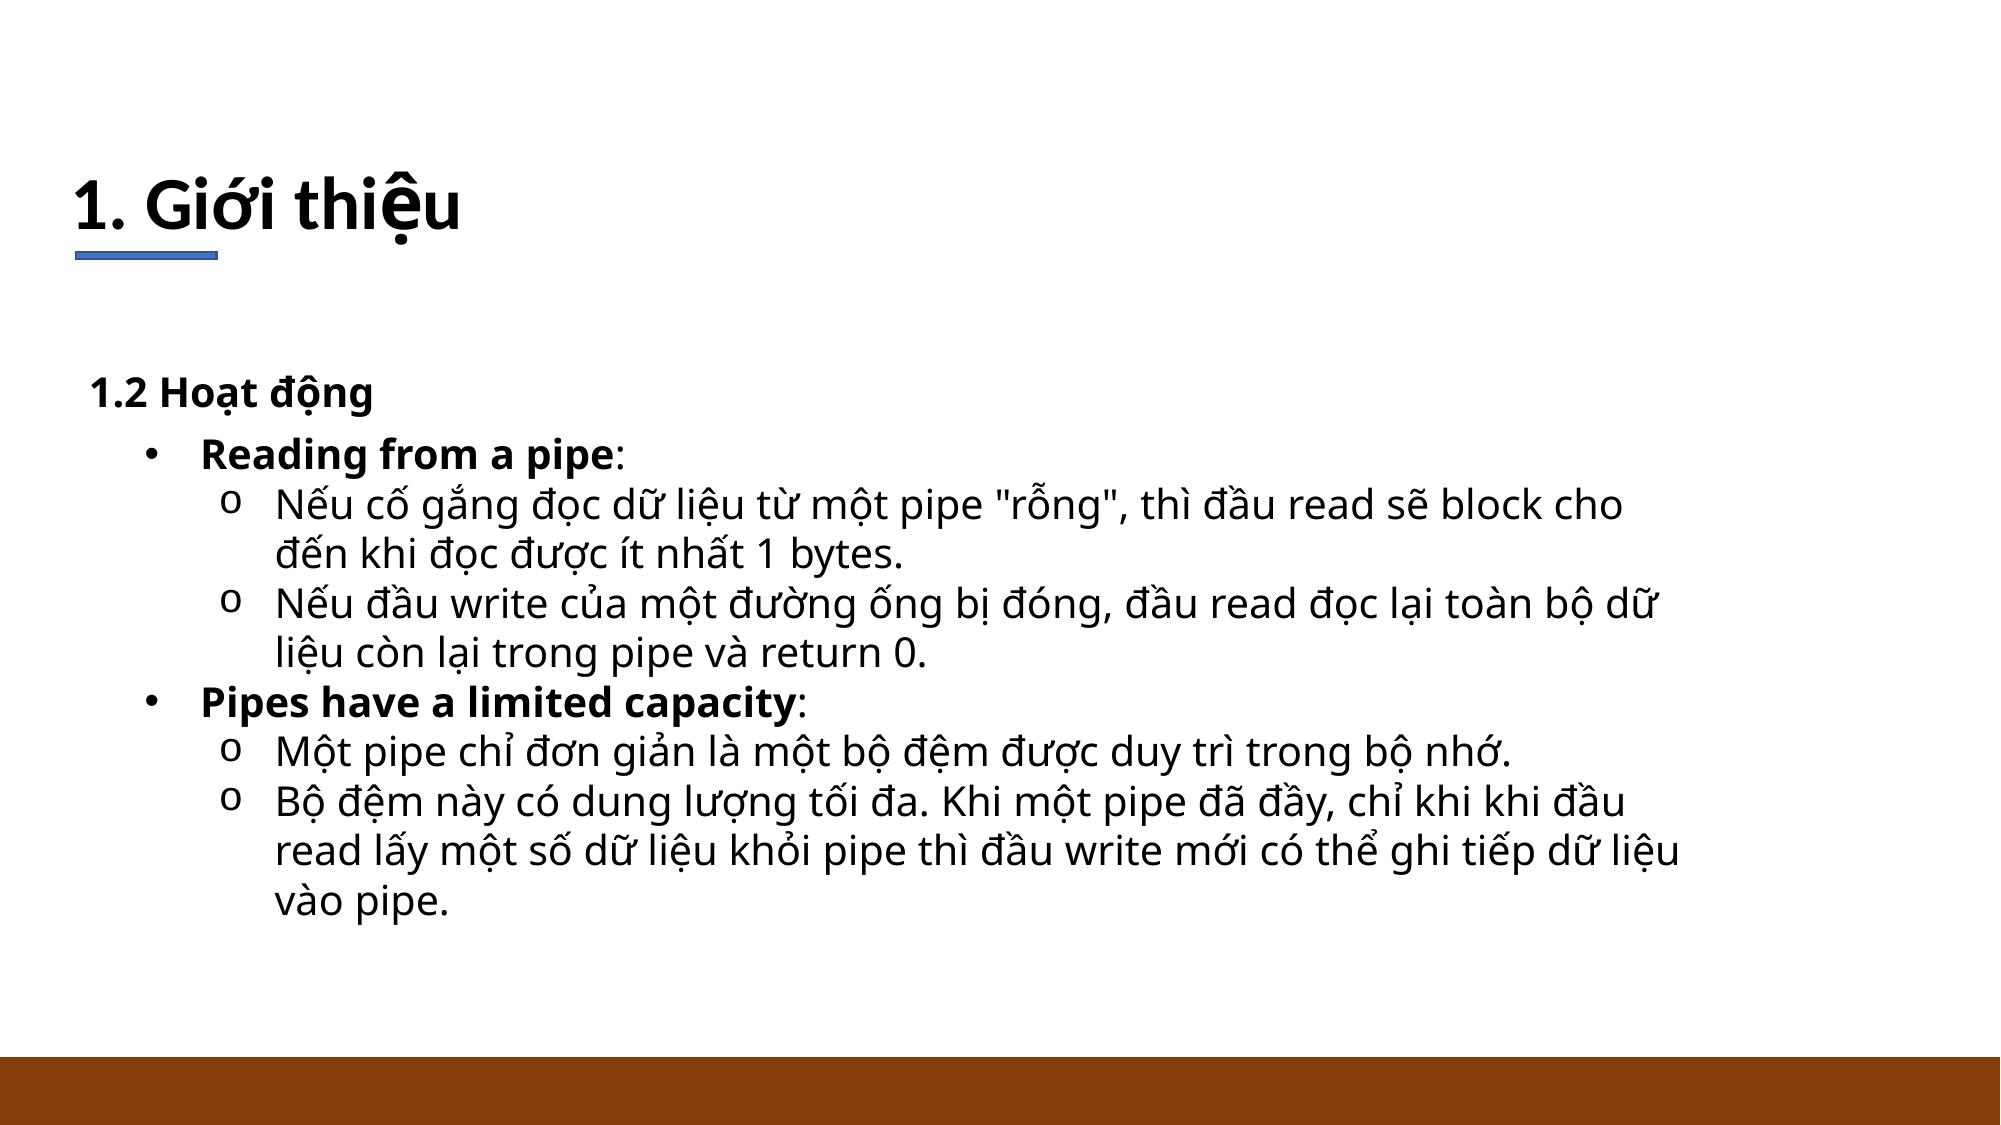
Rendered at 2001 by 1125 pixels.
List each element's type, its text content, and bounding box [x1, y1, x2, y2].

text_box 1. Giới thiệu [55, 73, 785, 252]
text_box [75, 251, 218, 260]
text_box 1.2 Hoạt động Reading from a pipe: Nếu cố gắng đọc dữ liệu từ một pipe "rỗng", thì đầu read sẽ block cho đến khi đọc được ít nhất 1 bytes. Nếu đầu write của một đường ống bị đóng, đầu read đọc lại toàn bộ dữ liệu còn lại trong pipe và return 0. Pipes have a limited capacity: Một pipe chỉ đơn giản là một bộ đệm được duy trì trong bộ nhớ. Bộ đệm này có dung lượng tối đa. Khi một pipe đã đầy, chỉ khi khi đầu read lấy một số dữ liệu khỏi pipe thì đầu write mới có thể ghi tiếp dữ liệu vào pipe. [55, 364, 1717, 937]
text_box [0, 1057, 2000, 1125]
